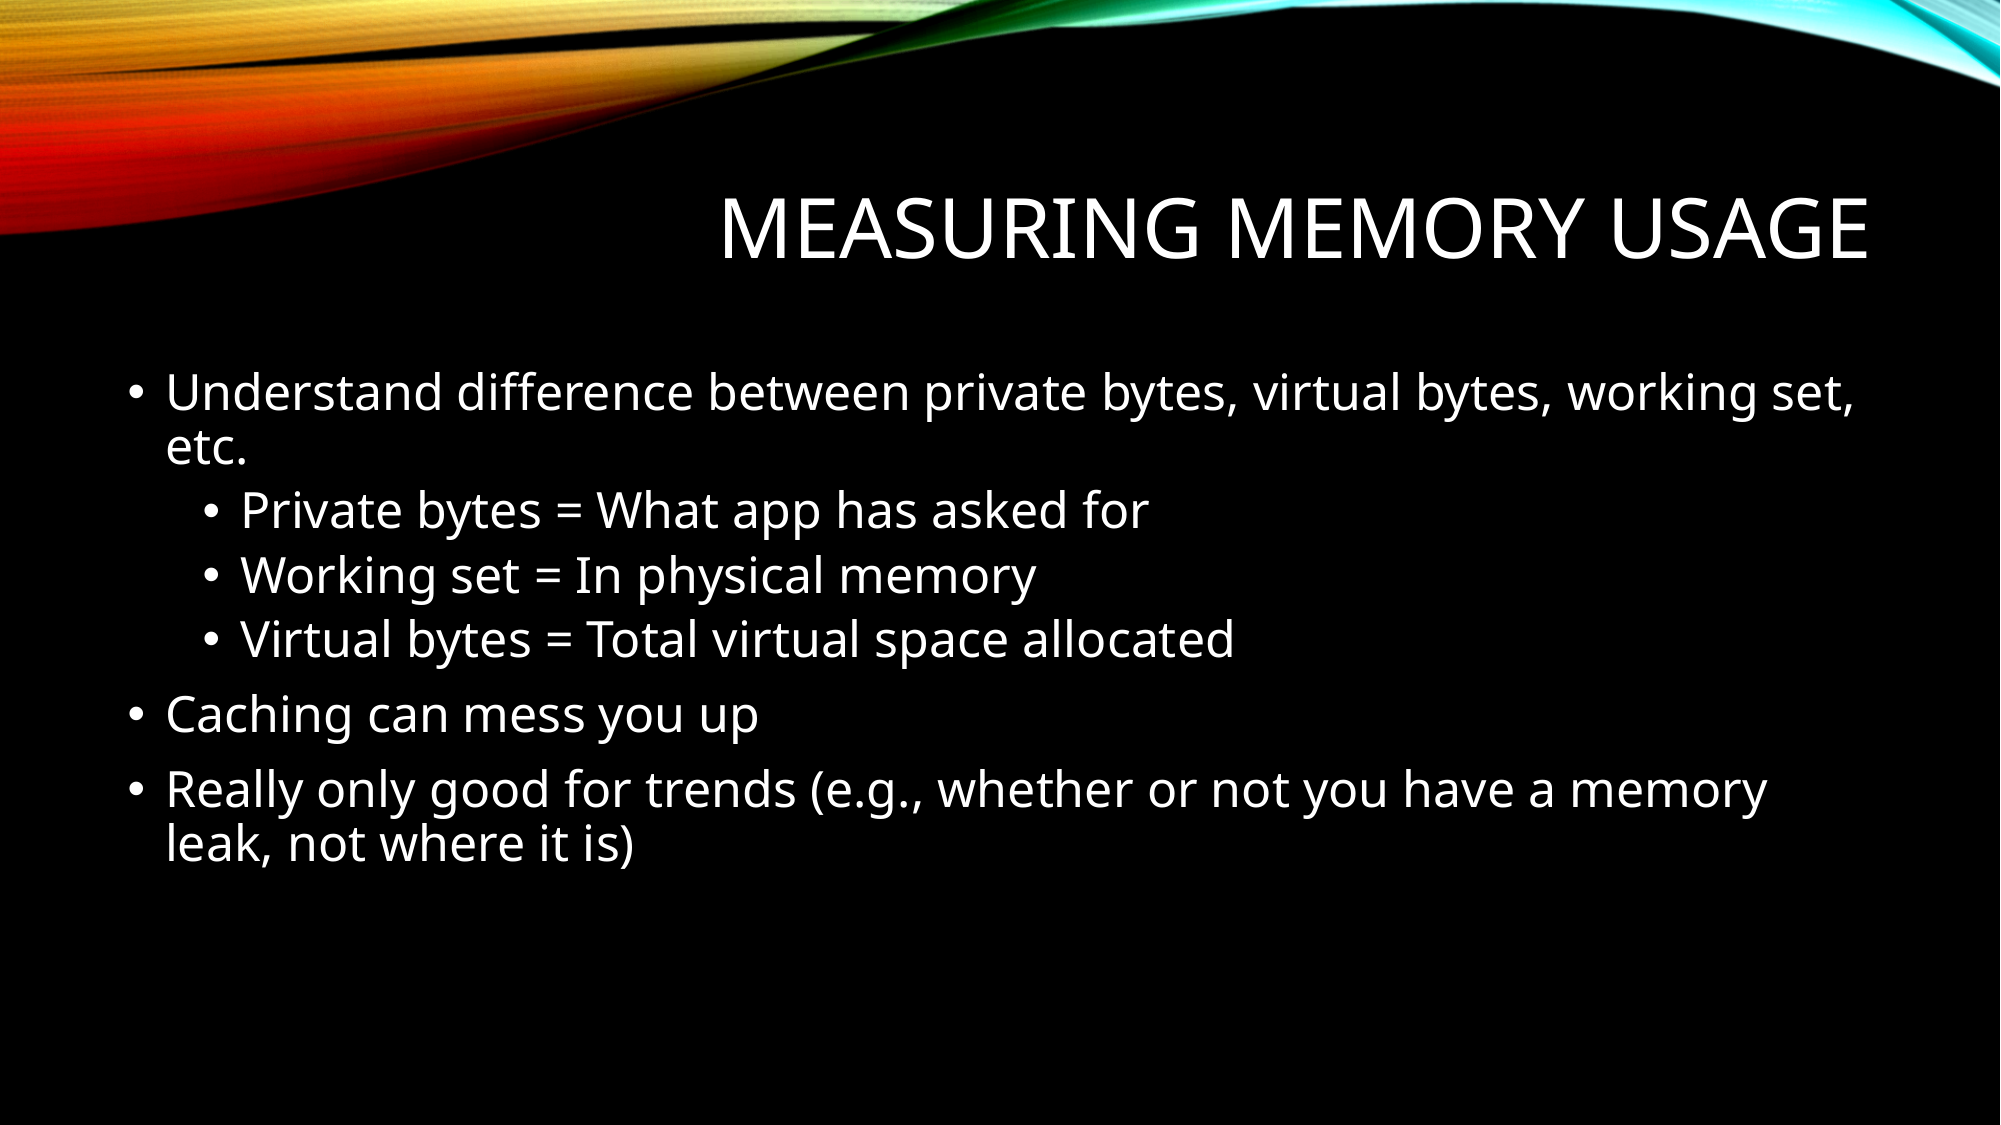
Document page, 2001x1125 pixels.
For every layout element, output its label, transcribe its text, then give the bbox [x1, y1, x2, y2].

list Understand difference between private bytes, virtual bytes, working set, etc. Private bytes = What app has asked for Working set = In physical memory Virtual bytes = Total virtual space allocated Caching can mess you up Really only good for trends (e.g., whether or not you have a memory leak, not where it is) [112, 360, 1888, 1021]
title Measuring memory usage [474, 125, 1888, 338]
picture [0, 0, 2000, 237]
